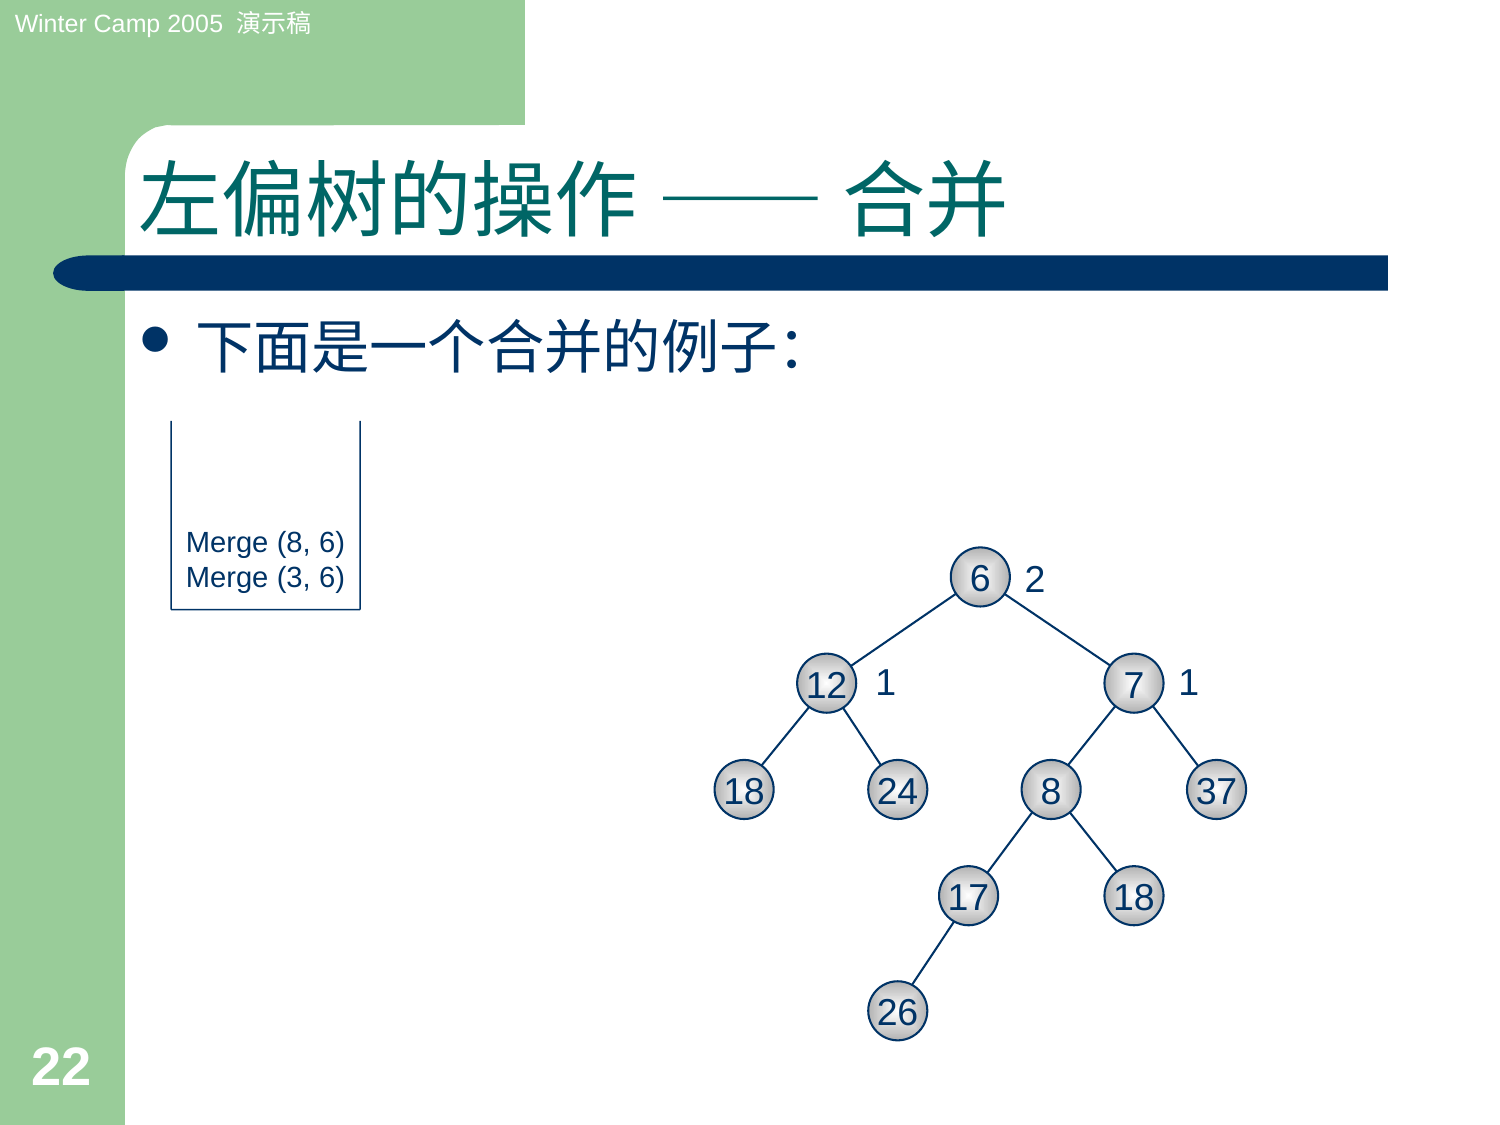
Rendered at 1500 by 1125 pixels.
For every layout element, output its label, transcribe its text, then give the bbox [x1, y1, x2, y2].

text_box 7 [1135, 653, 1164, 713]
slide_number 22 [13, 1023, 111, 1105]
text_box 17 [939, 866, 999, 926]
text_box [171, 420, 361, 610]
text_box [714, 547, 1135, 819]
text_box 26 [868, 981, 928, 1041]
text_box 18 [1104, 866, 1164, 926]
text_box 1 [1163, 650, 1211, 711]
text_box 37 [1187, 759, 1247, 820]
list 下面是一个合并的例子： [123, 302, 1388, 1035]
title 左偏树的操作 —— 合并 [123, 125, 1400, 256]
